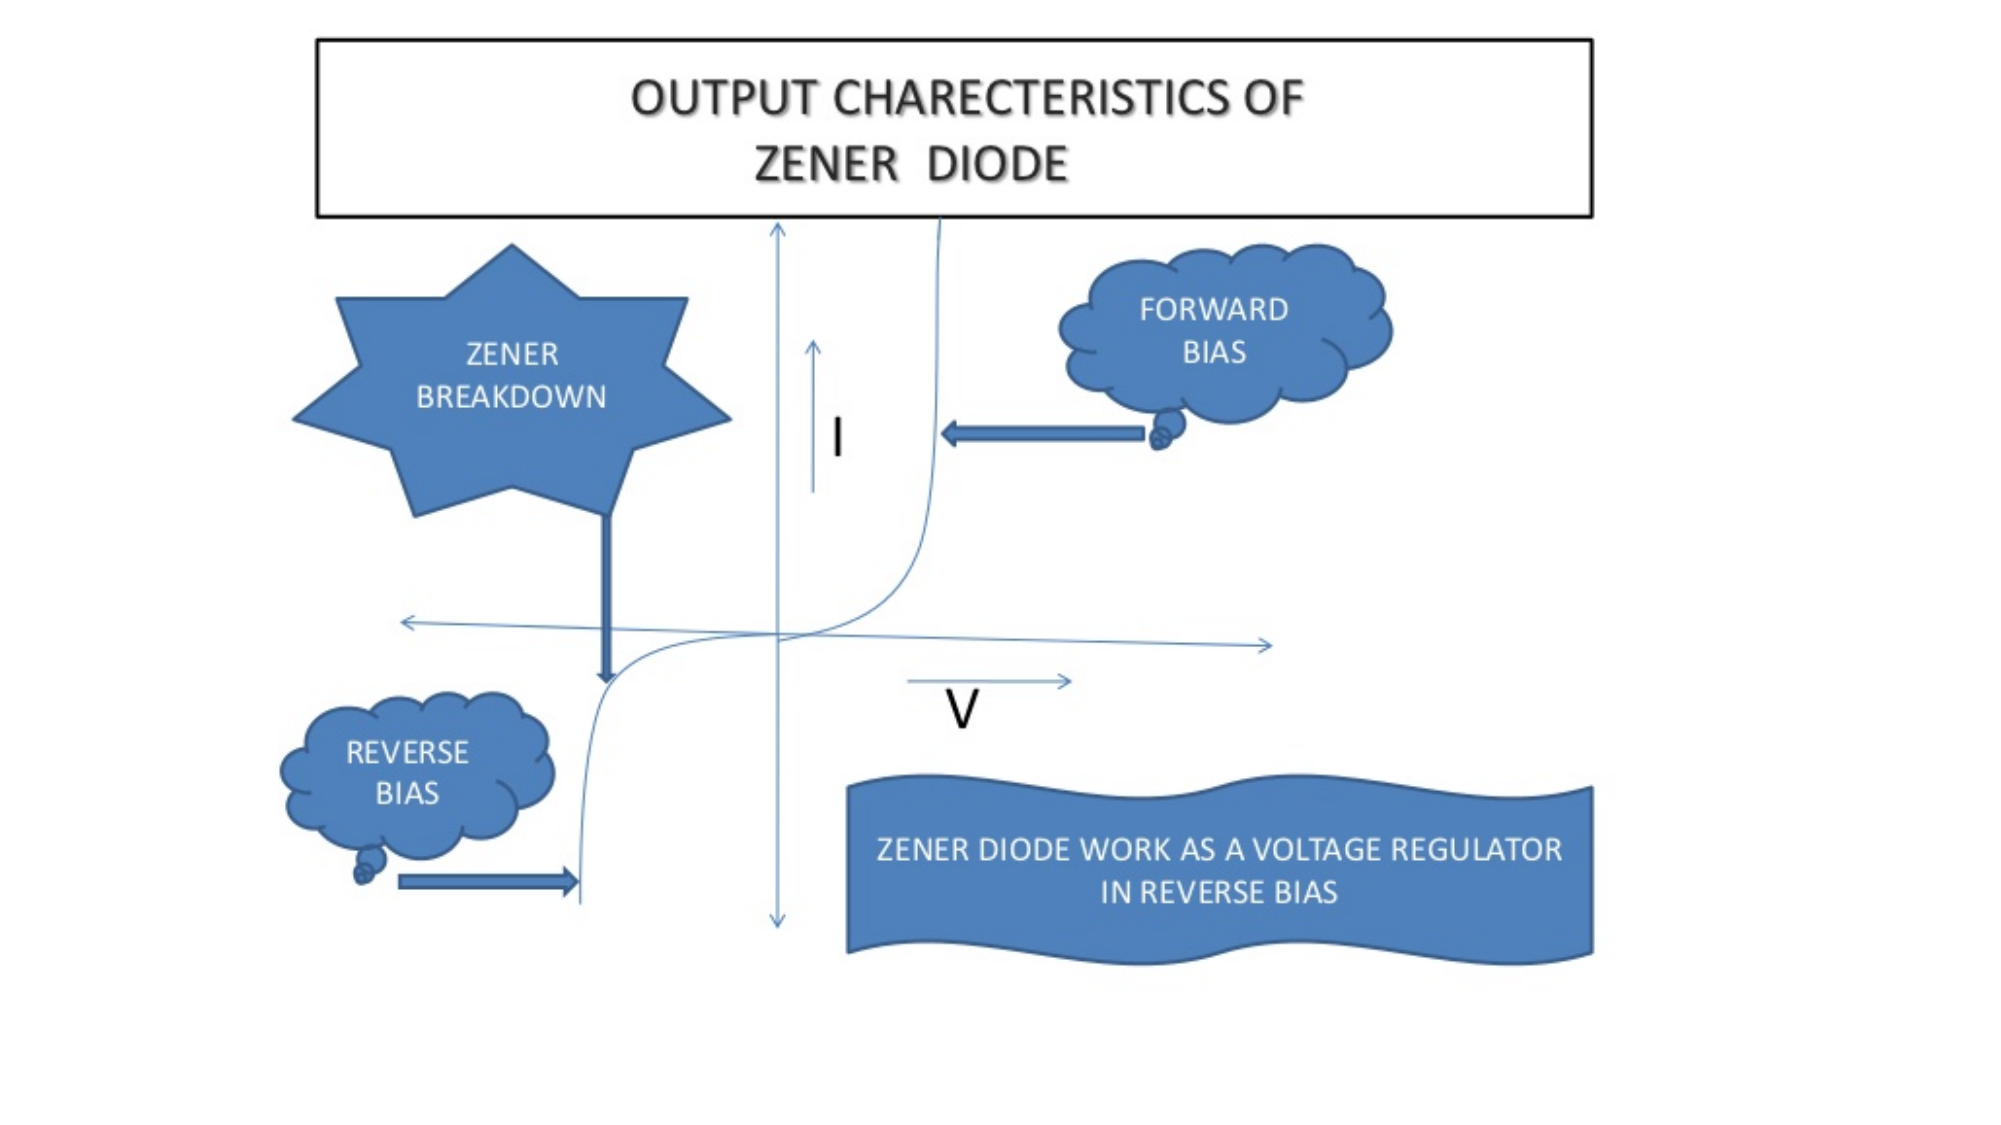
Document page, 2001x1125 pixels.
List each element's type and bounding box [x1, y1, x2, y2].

picture [247, 0, 1663, 1060]
